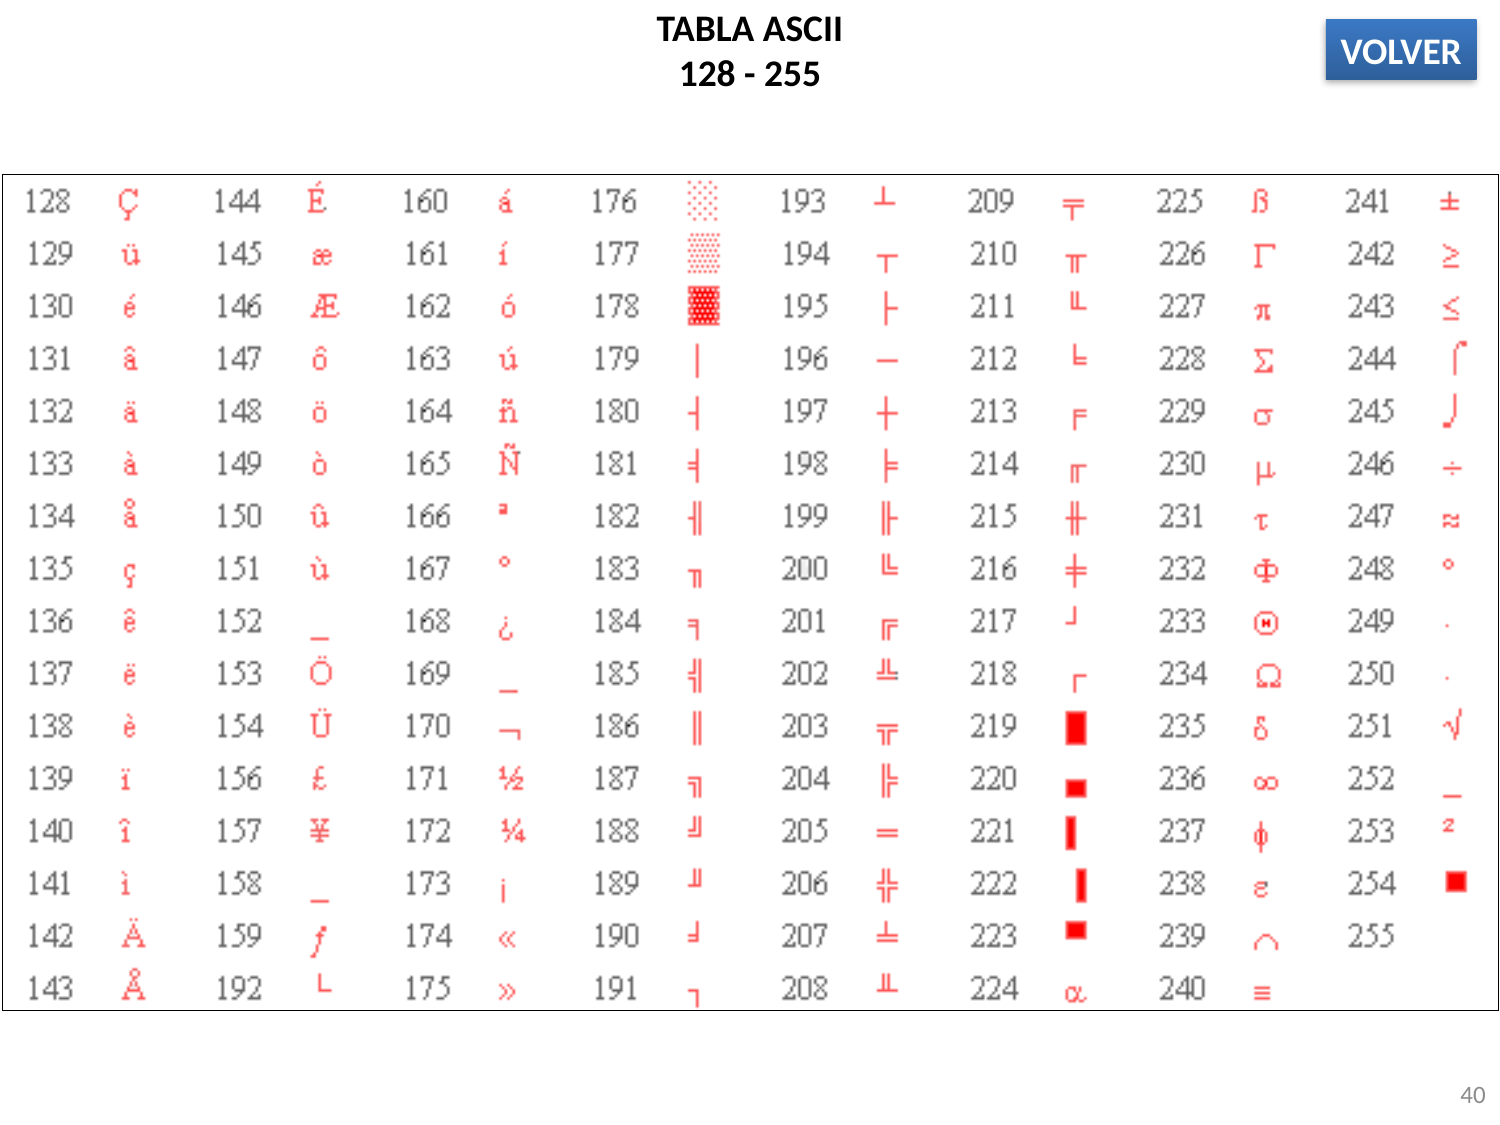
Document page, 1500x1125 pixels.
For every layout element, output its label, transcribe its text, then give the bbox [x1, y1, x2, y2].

slide_number 40 [1375, 1063, 1500, 1124]
text_box VOLVER [1325, 19, 1477, 80]
picture [2, 174, 1499, 1011]
text_box [1377, 1067, 1500, 1125]
text_box TABLA ASCII 128 - 255 [554, 0, 946, 102]
